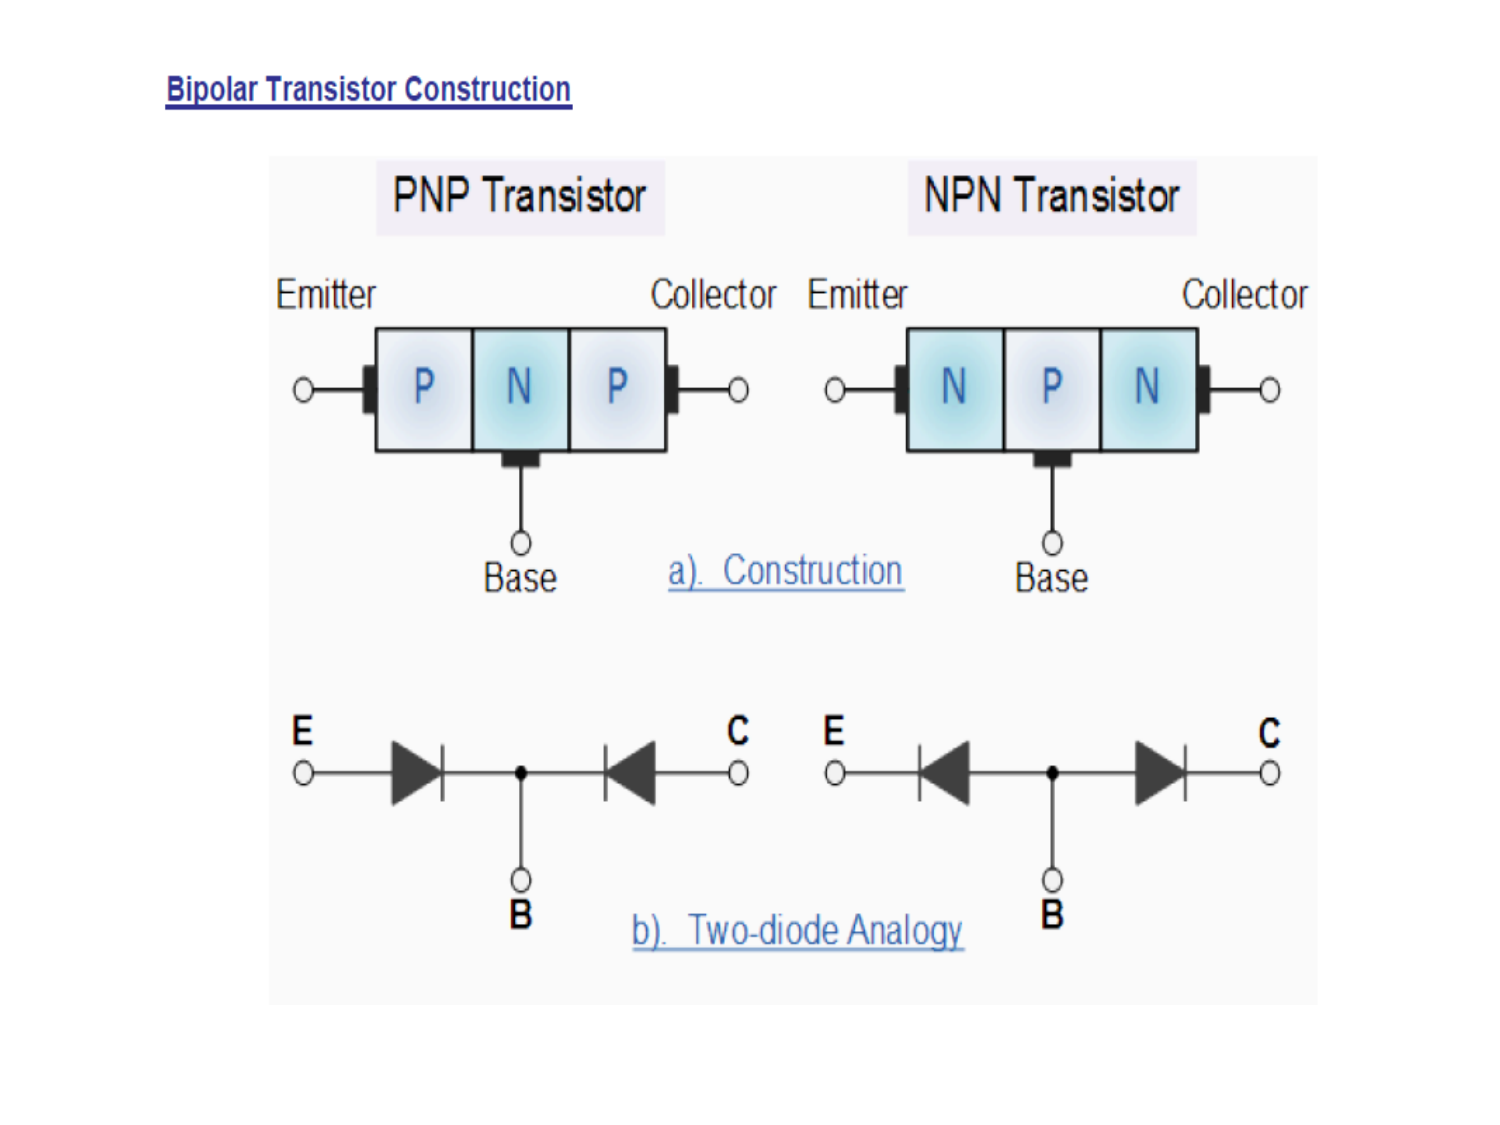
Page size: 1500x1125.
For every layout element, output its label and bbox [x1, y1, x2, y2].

list [126, 62, 1374, 1006]
